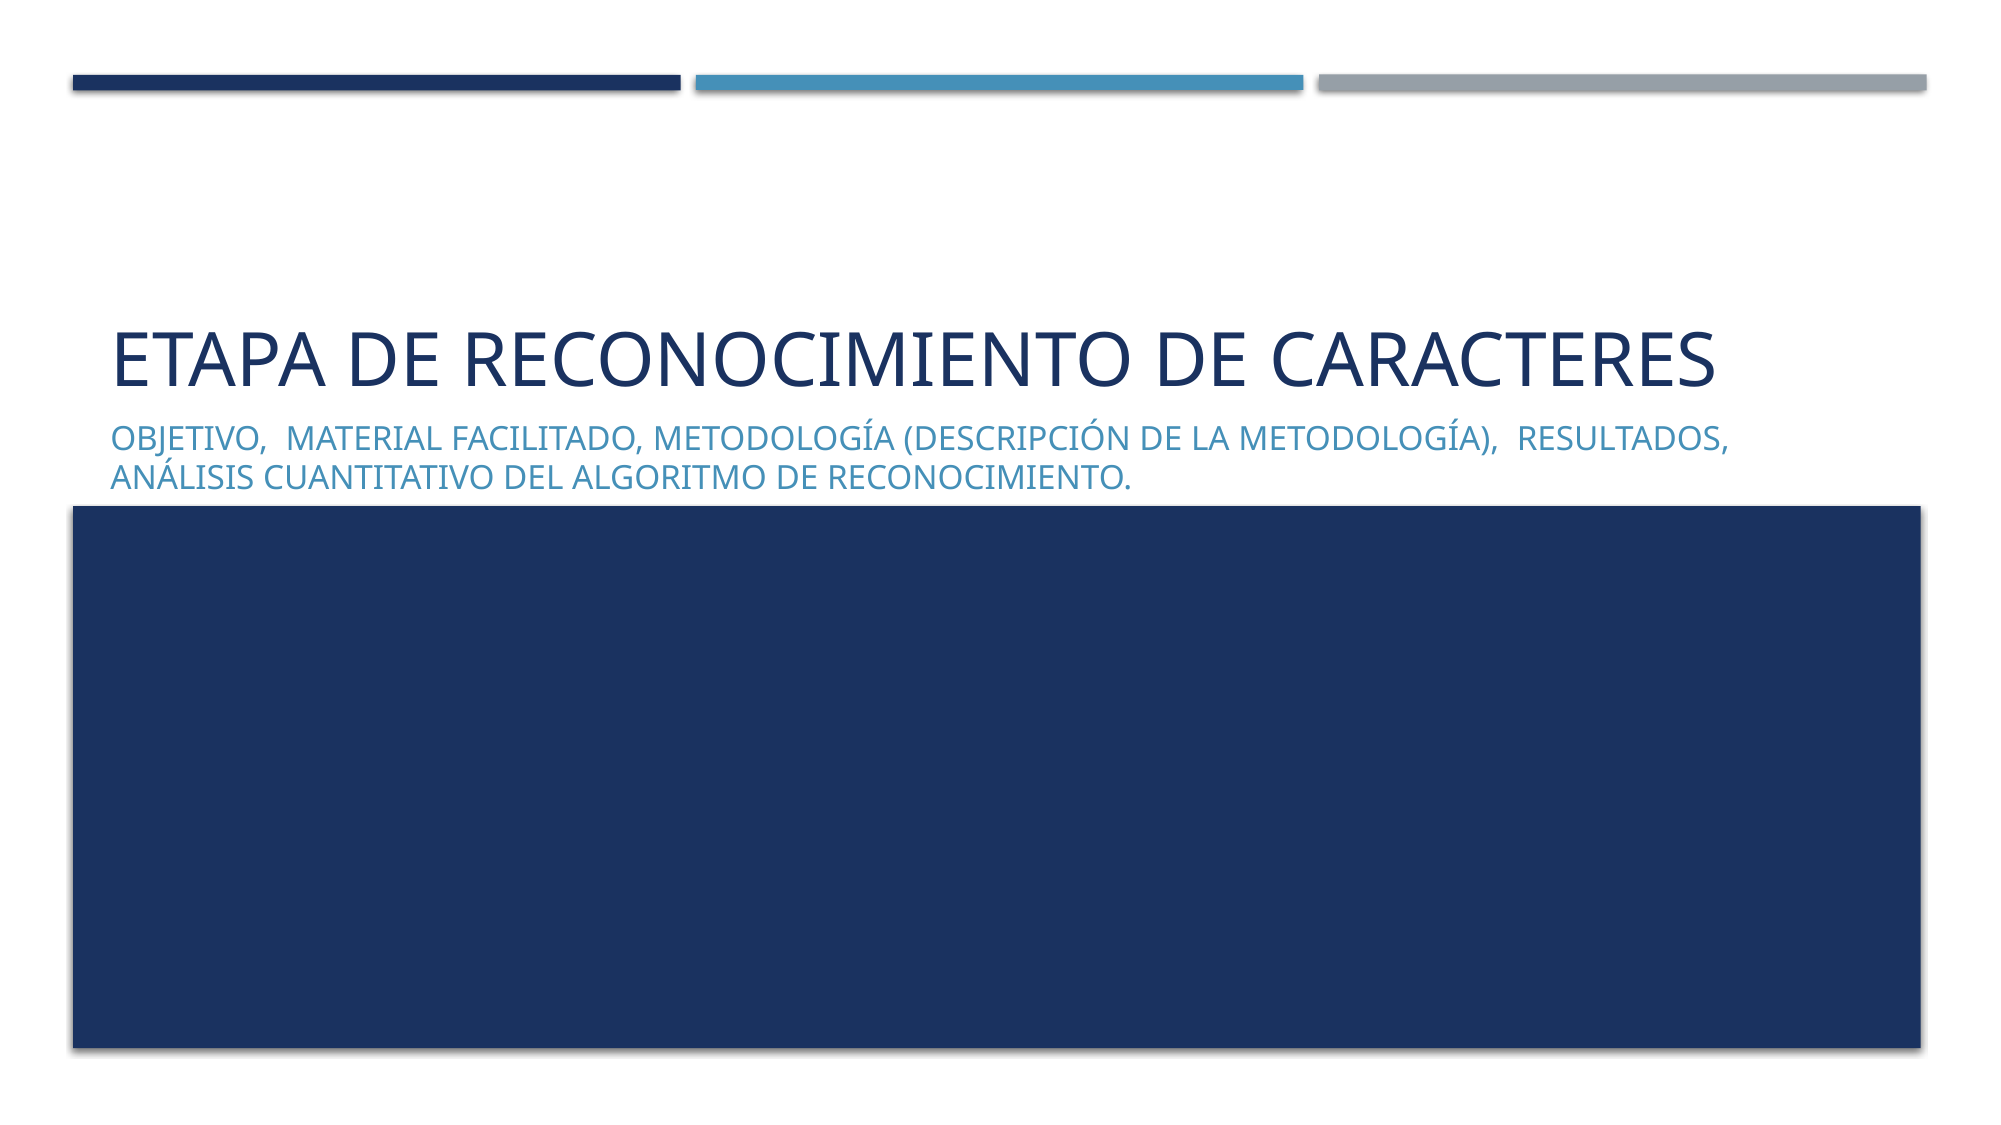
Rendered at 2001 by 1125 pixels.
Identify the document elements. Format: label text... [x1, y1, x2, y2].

subtitle Objetivo, Material facilitado, Metodología (descripción de la metodología), Resultados, Análisis cuantitativo del algoritmo de reconocimiento. [95, 409, 1899, 507]
title ETAPA DE RECONOCIMIENTO DE CARACTERES [95, 167, 1899, 409]
